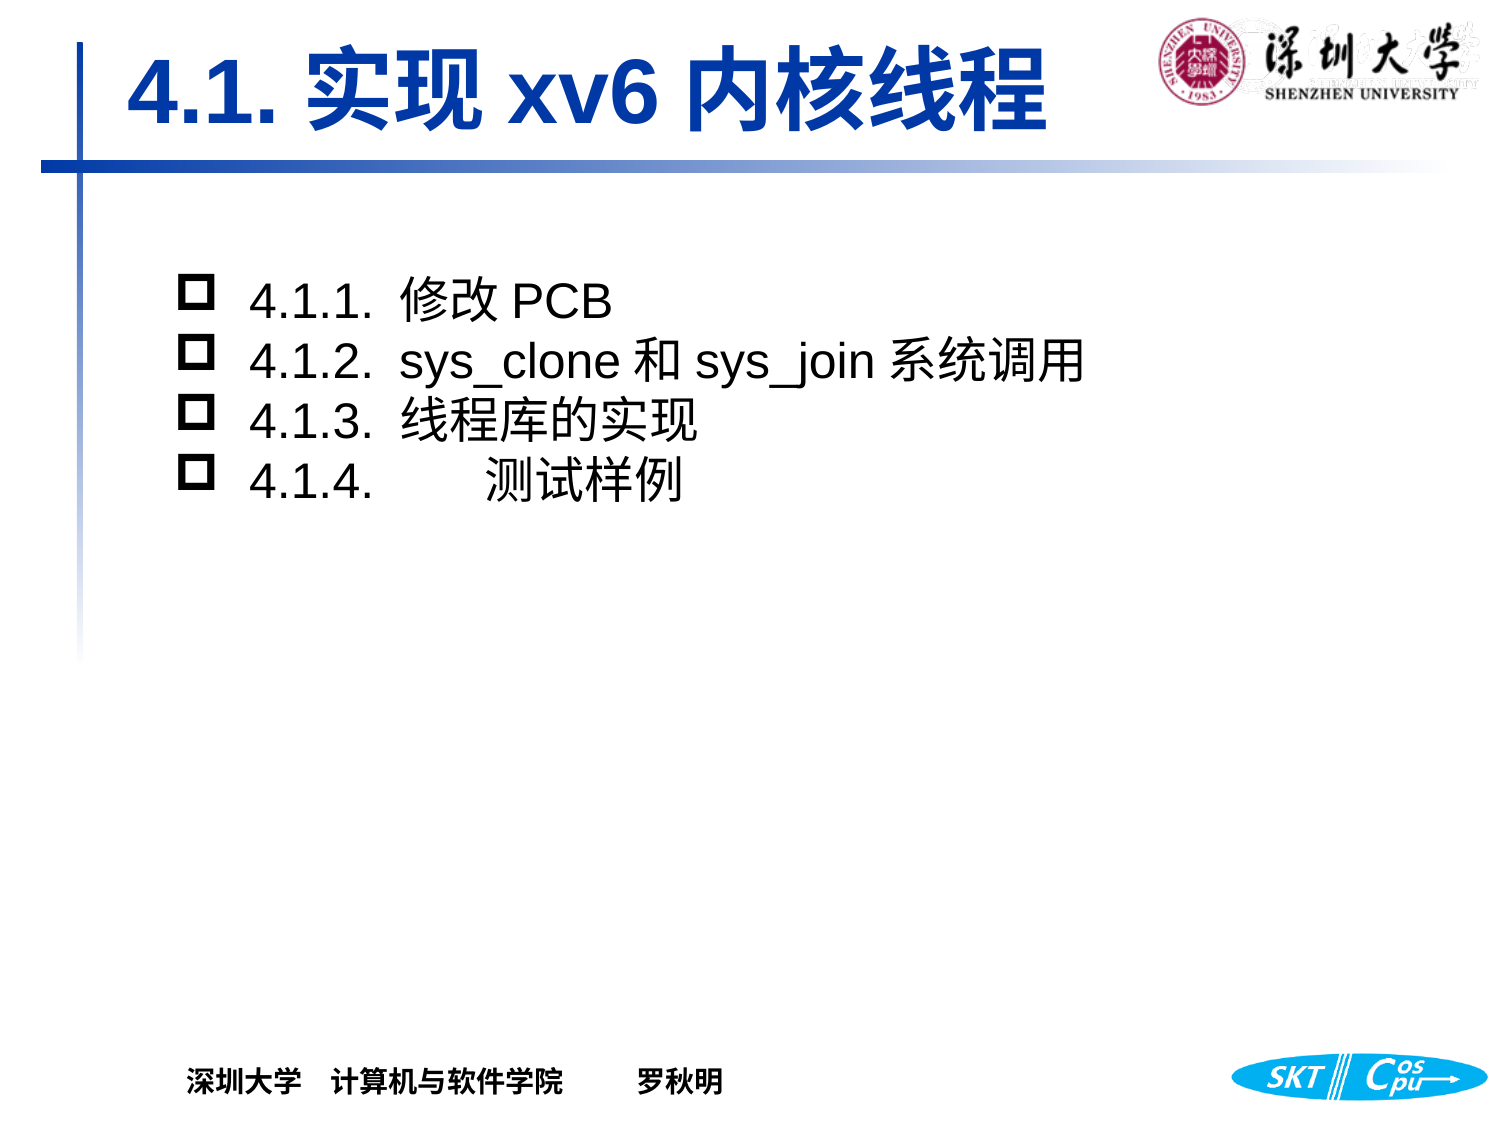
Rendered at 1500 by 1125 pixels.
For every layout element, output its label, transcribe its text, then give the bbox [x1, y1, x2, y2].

picture [1130, 7, 1500, 117]
title 4.1.实现xv6内核线程 [112, 23, 1468, 149]
text_box 4.1.1. 修改PCB 4.1.2. sys_clone和sys_join系统调用 4.1.3. 线程库的实现 4.1.4. 测试样例 [159, 261, 1294, 516]
picture [1227, 1051, 1489, 1102]
